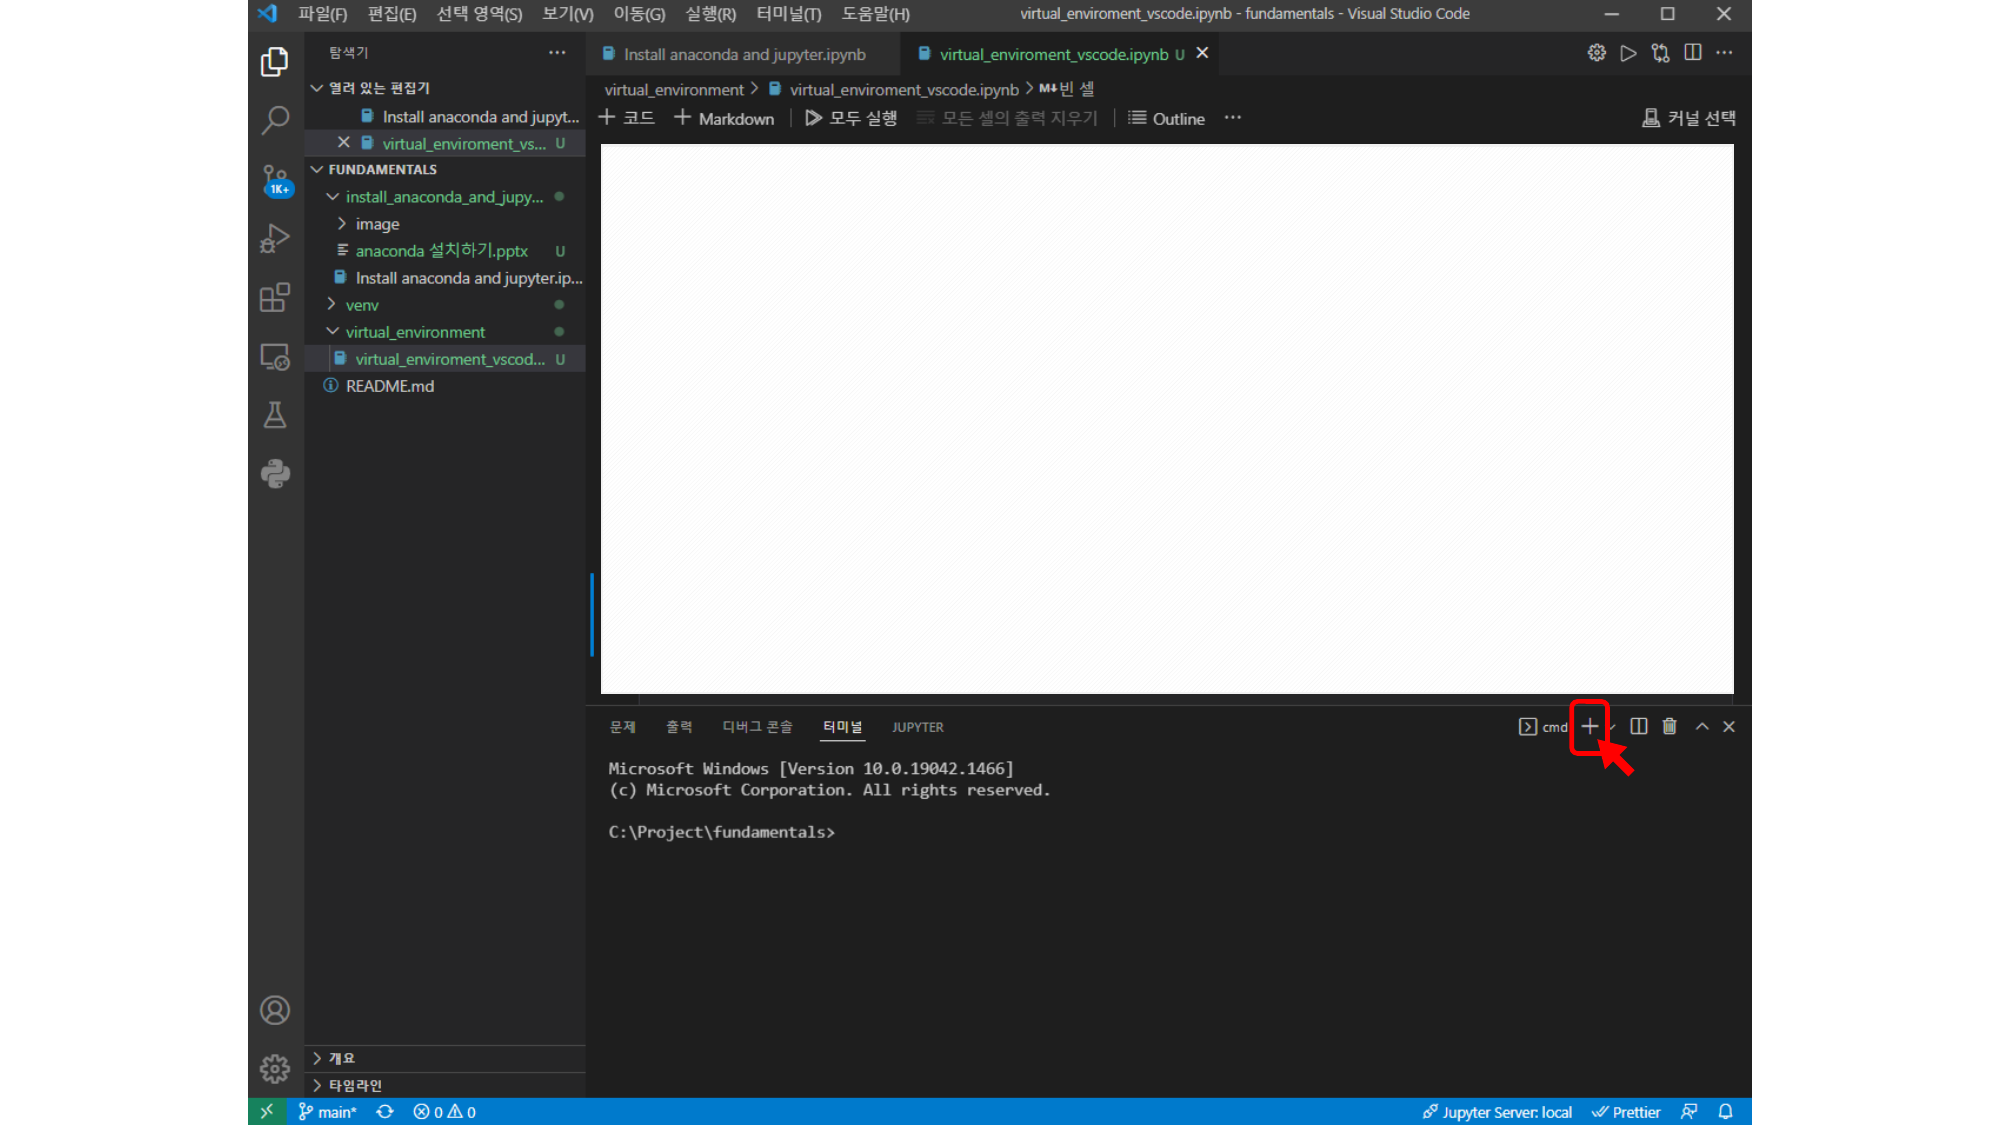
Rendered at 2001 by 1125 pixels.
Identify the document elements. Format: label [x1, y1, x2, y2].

picture [248, 0, 1752, 1125]
